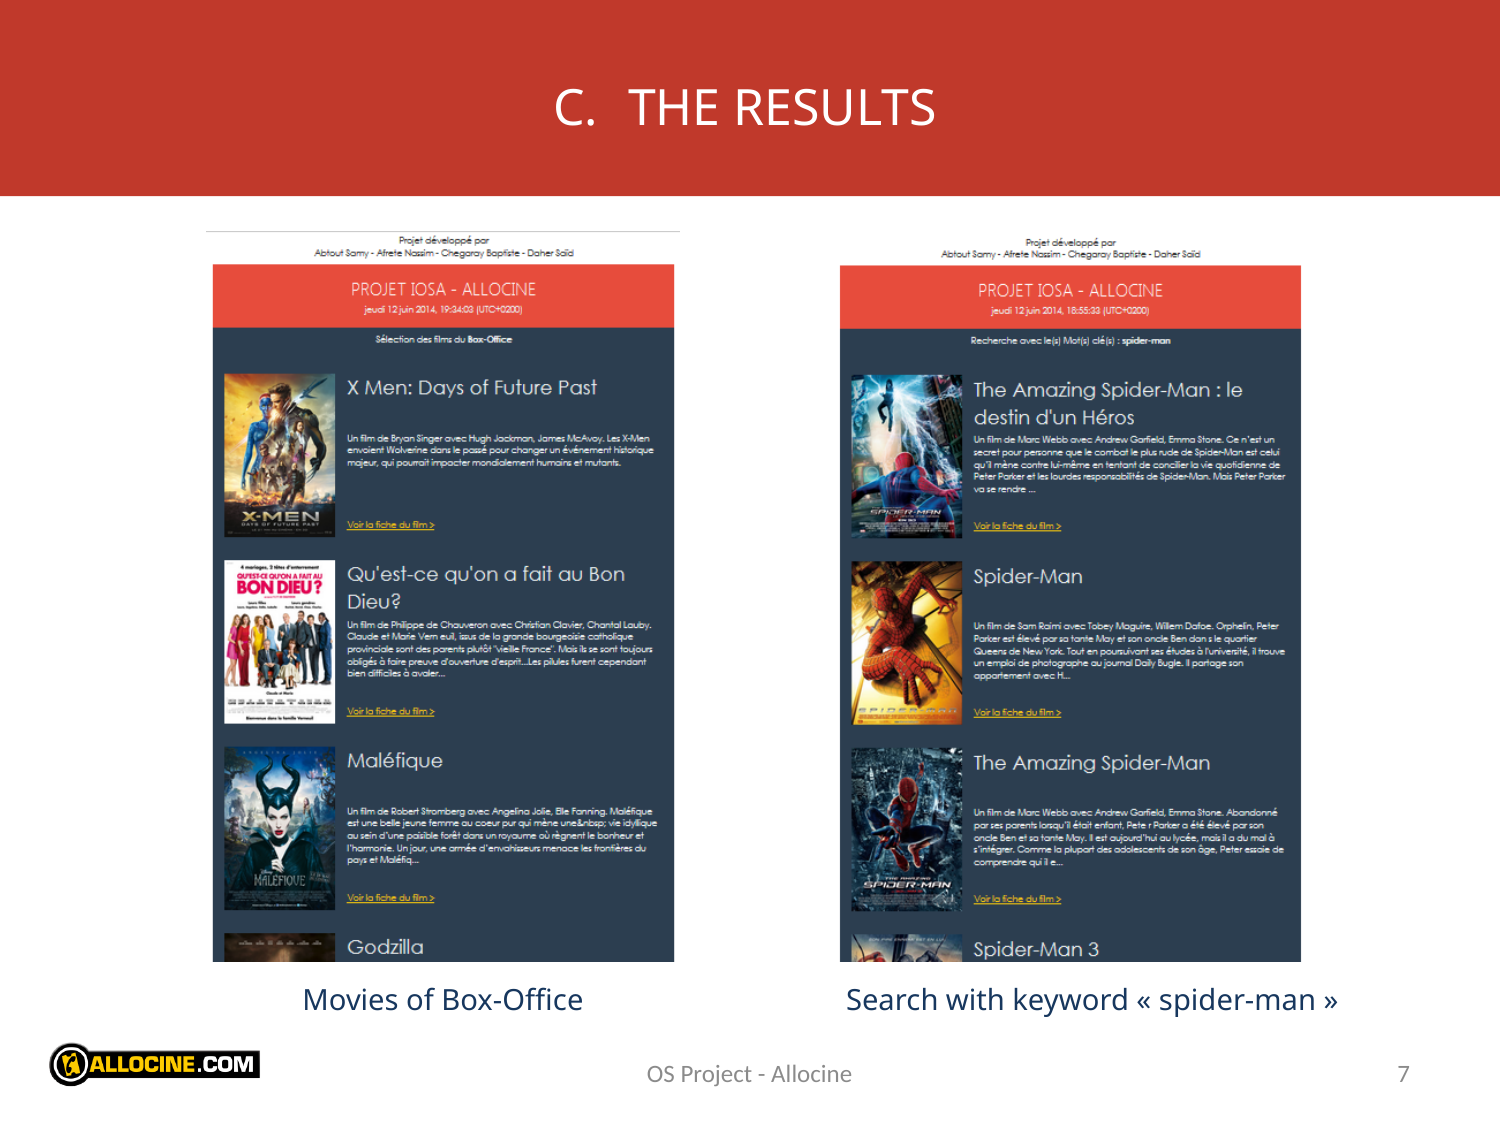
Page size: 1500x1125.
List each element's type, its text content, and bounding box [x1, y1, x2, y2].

picture [832, 231, 1308, 962]
picture [40, 1034, 267, 1097]
text_box Movies of Box-Office [206, 974, 680, 1024]
slide_number 7 [1074, 1042, 1425, 1103]
picture [206, 231, 680, 962]
text_box Search with keyword « spider-man » [785, 974, 1400, 1024]
text_box THE RESULTS [0, 67, 1495, 143]
text_box [0, 0, 1500, 198]
footer OS Project - Allocine [512, 1042, 988, 1103]
